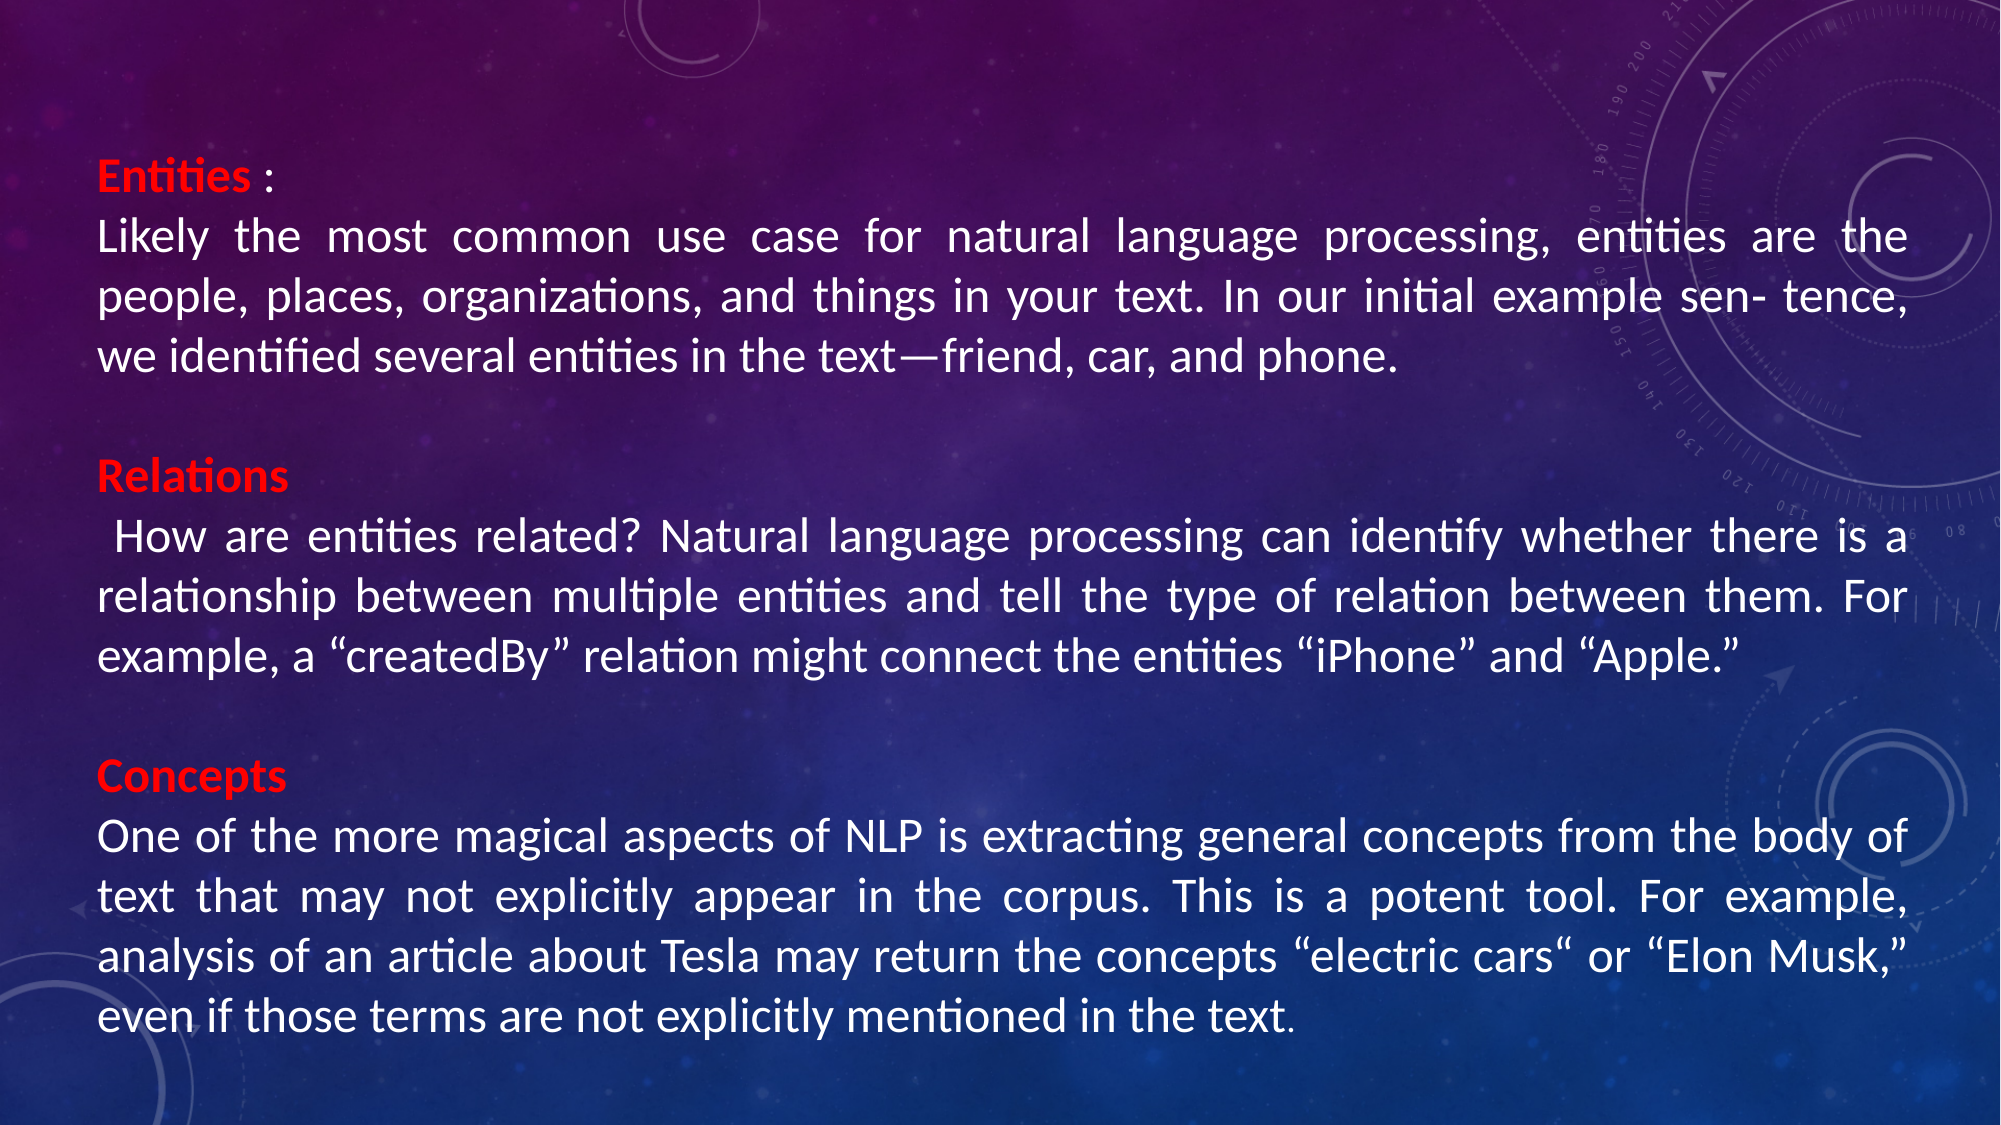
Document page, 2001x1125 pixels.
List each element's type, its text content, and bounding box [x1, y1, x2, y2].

picture [0, 0, 2001, 1125]
text_box Entities : Likely the most common use case for natural language processing, entities are the people, places, organizations, and things in your text. In our initial example sen‐ tence, we identified several entities in the text—friend, car, and phone. Relations How are entities related? Natural language processing can identify whether there is a relationship between multiple entities and tell the type of relation between them. For example, a “createdBy” relation might connect the entities “iPhone” and “Apple.” Concepts One of the more magical aspects of NLP is extracting general concepts from the body of text that may not explicitly appear in the corpus. This is a potent tool. For example, analysis of an article about Tesla may return the concepts “electric cars“ or “Elon Musk,” even if those terms are not explicitly mentioned in the text. [82, 135, 1925, 1096]
